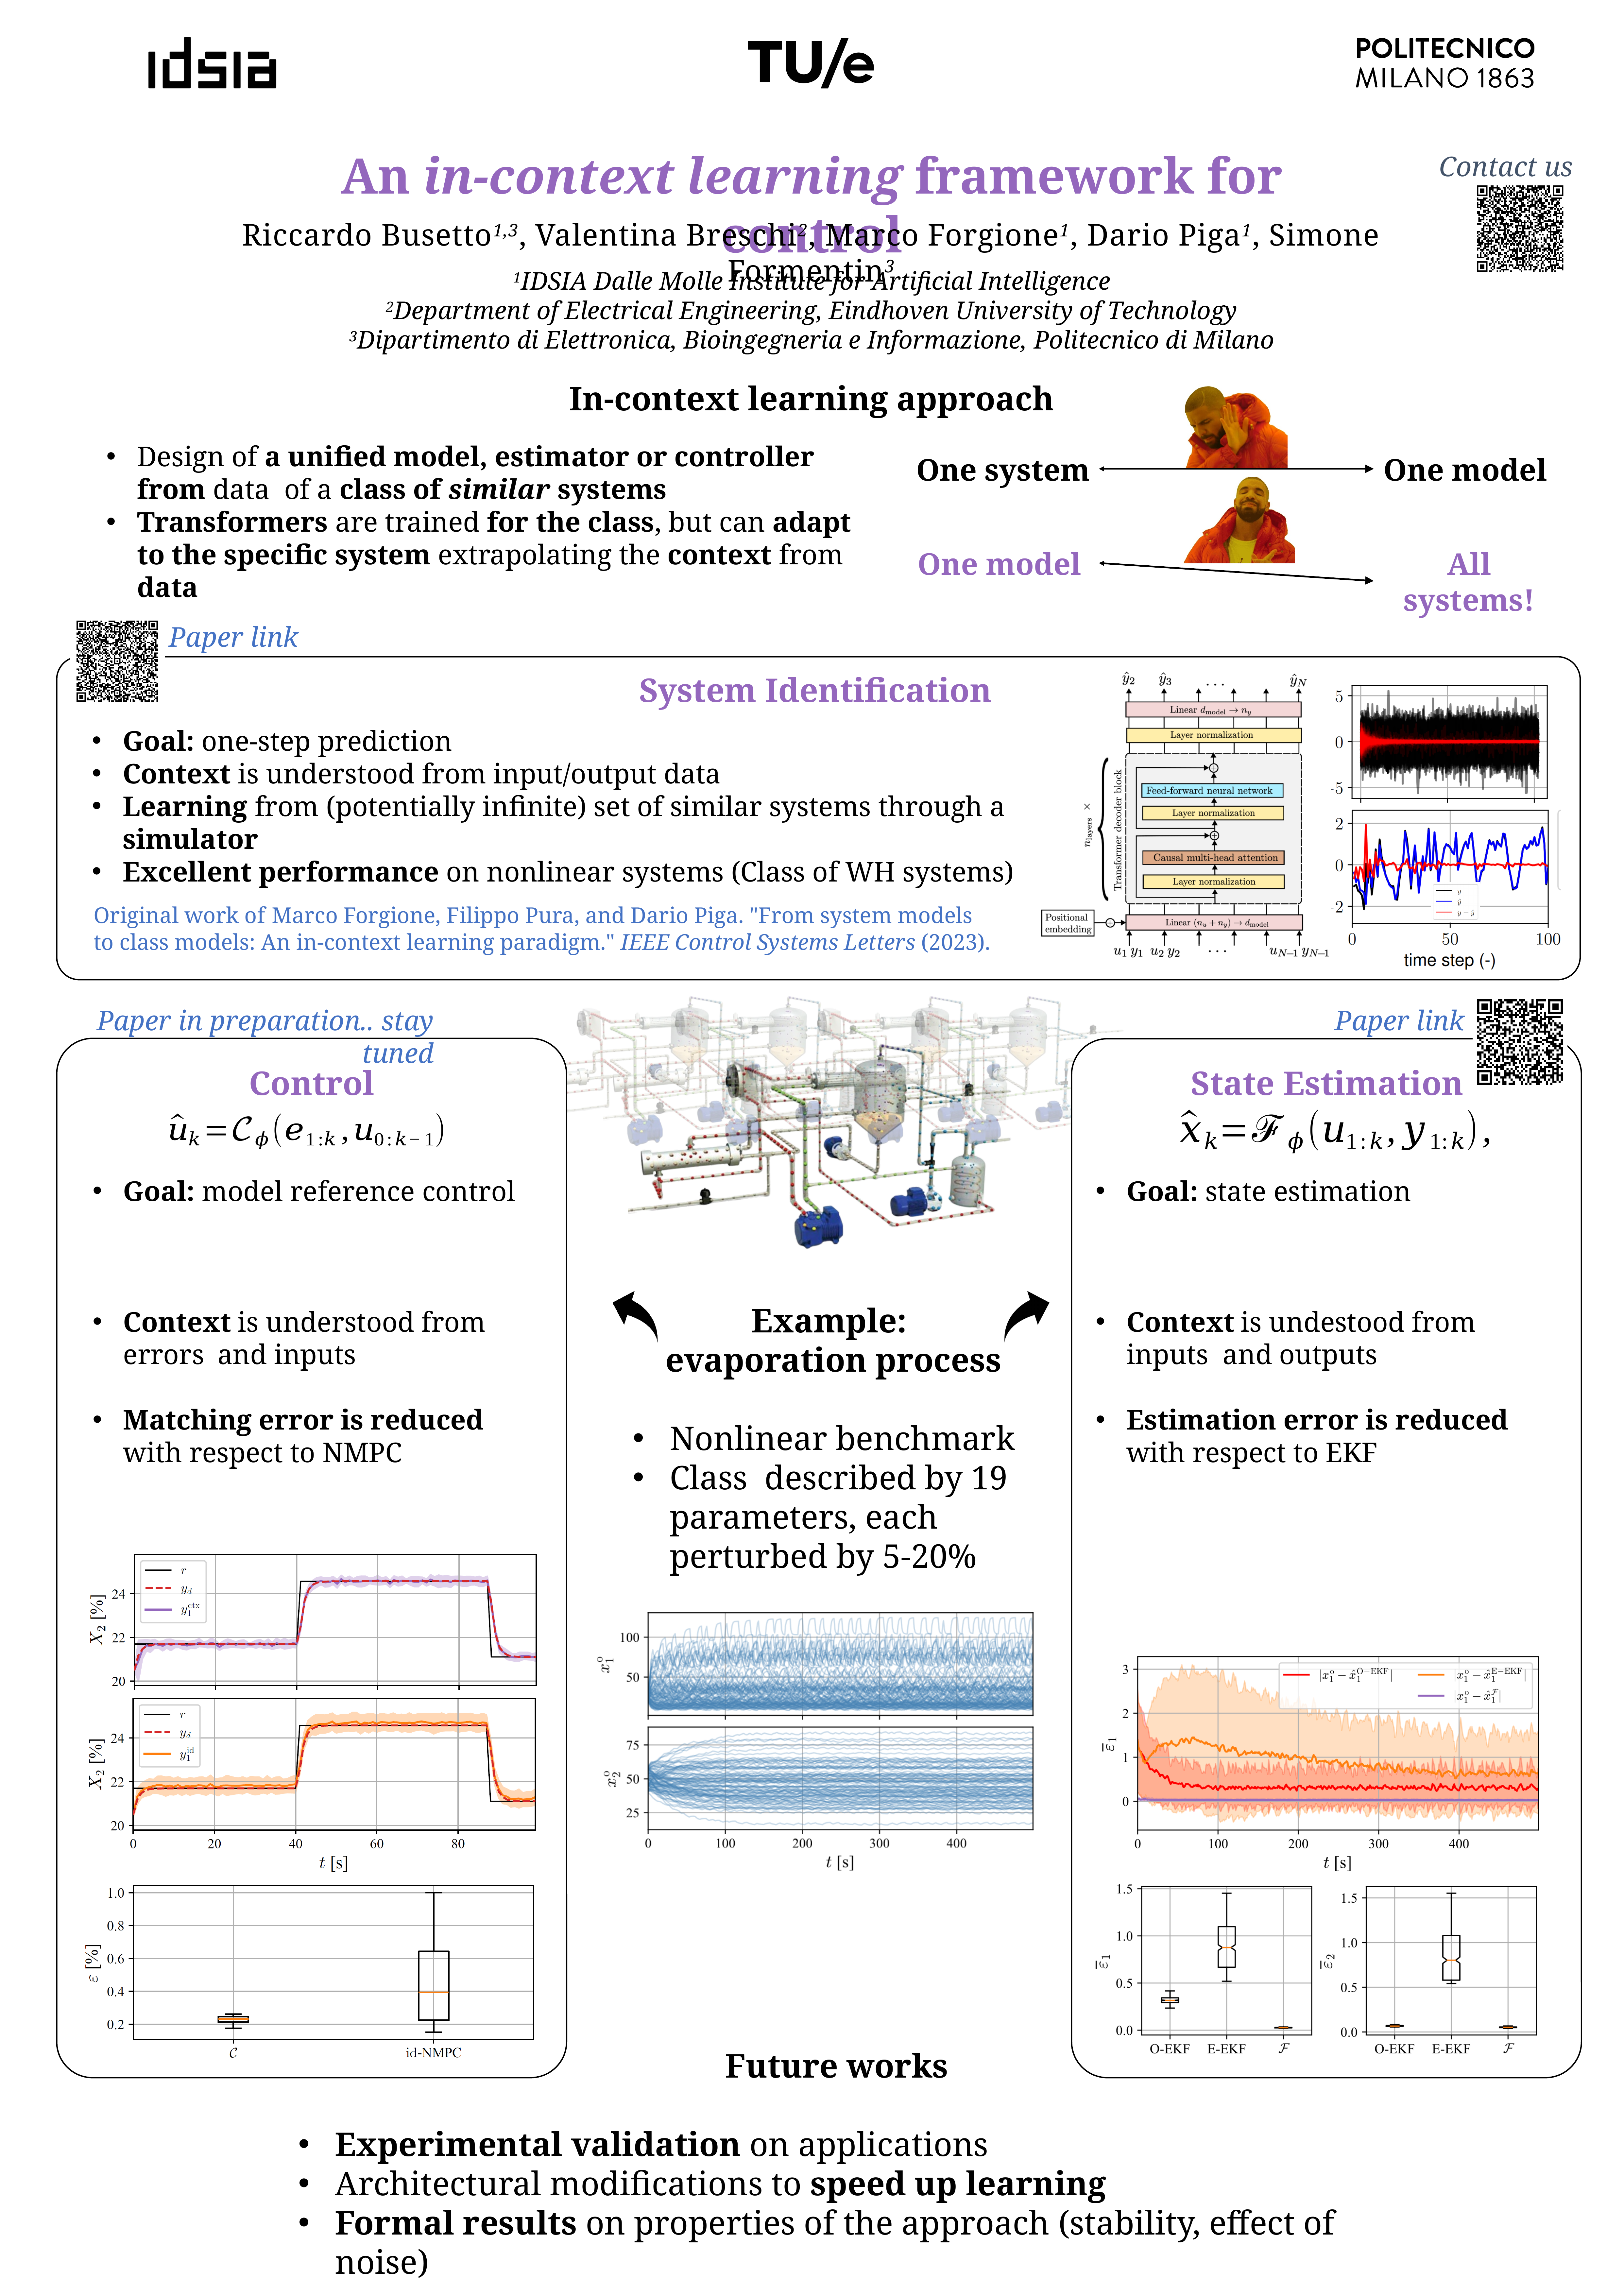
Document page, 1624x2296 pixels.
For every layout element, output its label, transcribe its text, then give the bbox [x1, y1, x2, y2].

text_box Future works Experimental validation on applications Architectural modifications to speed up learning Formal results on properties of the approach (stability, effect of noise) [293, 2043, 1380, 2283]
text_box 1IDSIA Dalle Molle Institute for Artificial Intelligence 2Department of Electrical Engineering, Eindhoven University of Technology 3Dipartimento di Elettronica, Bioingegneria e Informazione, Politecnico di Milano [0, 263, 1624, 356]
picture [505, 995, 1071, 1250]
text_box Original work of Marco Forgione, Filippo Pura, and Dario Piga. "From system models to class models: An in-context learning paradigm." IEEE Control Systems Letters (2023). [89, 896, 1003, 957]
picture [747, 37, 877, 89]
text_box System Identification [611, 667, 1021, 711]
picture [1354, 37, 1536, 89]
text_box An in-context learning framework for control [293, 142, 1331, 213]
text_box Contact us [1431, 146, 1582, 184]
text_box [1071, 995, 1581, 2078]
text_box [56, 1001, 567, 2078]
picture [148, 37, 277, 89]
picture [590, 1604, 1041, 1878]
text_box [56, 656, 1581, 980]
picture [70, 614, 165, 709]
text_box In-context learning approach [406, 375, 1218, 420]
text_box Riccardo Busetto1,3, Valentina Breschi2, Marco Forgione1, Dario Piga1, Simone Formentin3 [187, 213, 1435, 263]
picture [976, 1273, 1071, 1368]
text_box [908, 384, 1565, 584]
text_box Paper link [165, 617, 315, 655]
picture [1473, 181, 1567, 276]
picture [590, 1273, 686, 1369]
picture [1040, 669, 1565, 971]
